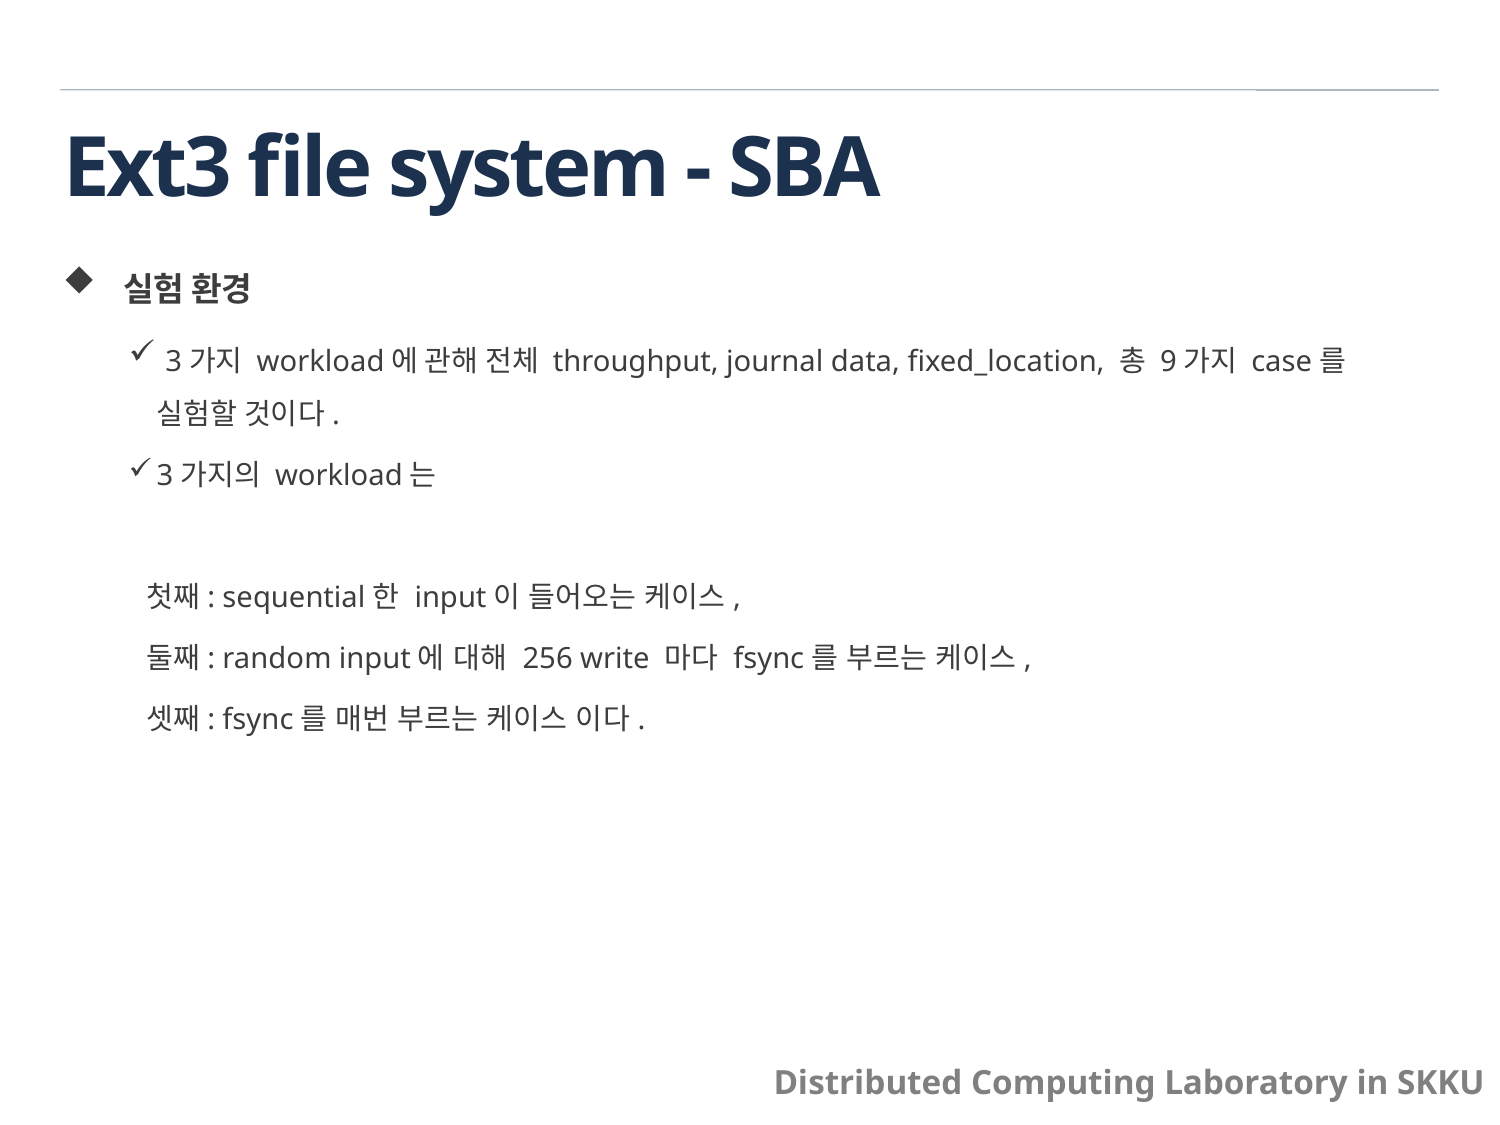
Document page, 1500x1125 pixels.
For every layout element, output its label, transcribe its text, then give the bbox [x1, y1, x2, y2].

title Ext3 file system - SBA [48, 114, 1476, 211]
text_box Distributed Computing Laboratory in SKKU [758, 1053, 1500, 1116]
text_box 실험 환경 3가지 workload에 관해 전체 throughput, journal data, fixed_location, 총 9가지 case를 실험할 것이다. 3가지의 workload는 첫째: sequential한 input이 들어오는 케이스, 둘째: random input에 대해 256 write 마다 fsync를 부르는 케이스, 셋째: fsync를 매번 부르는 케이스 이다. [48, 227, 1416, 1054]
